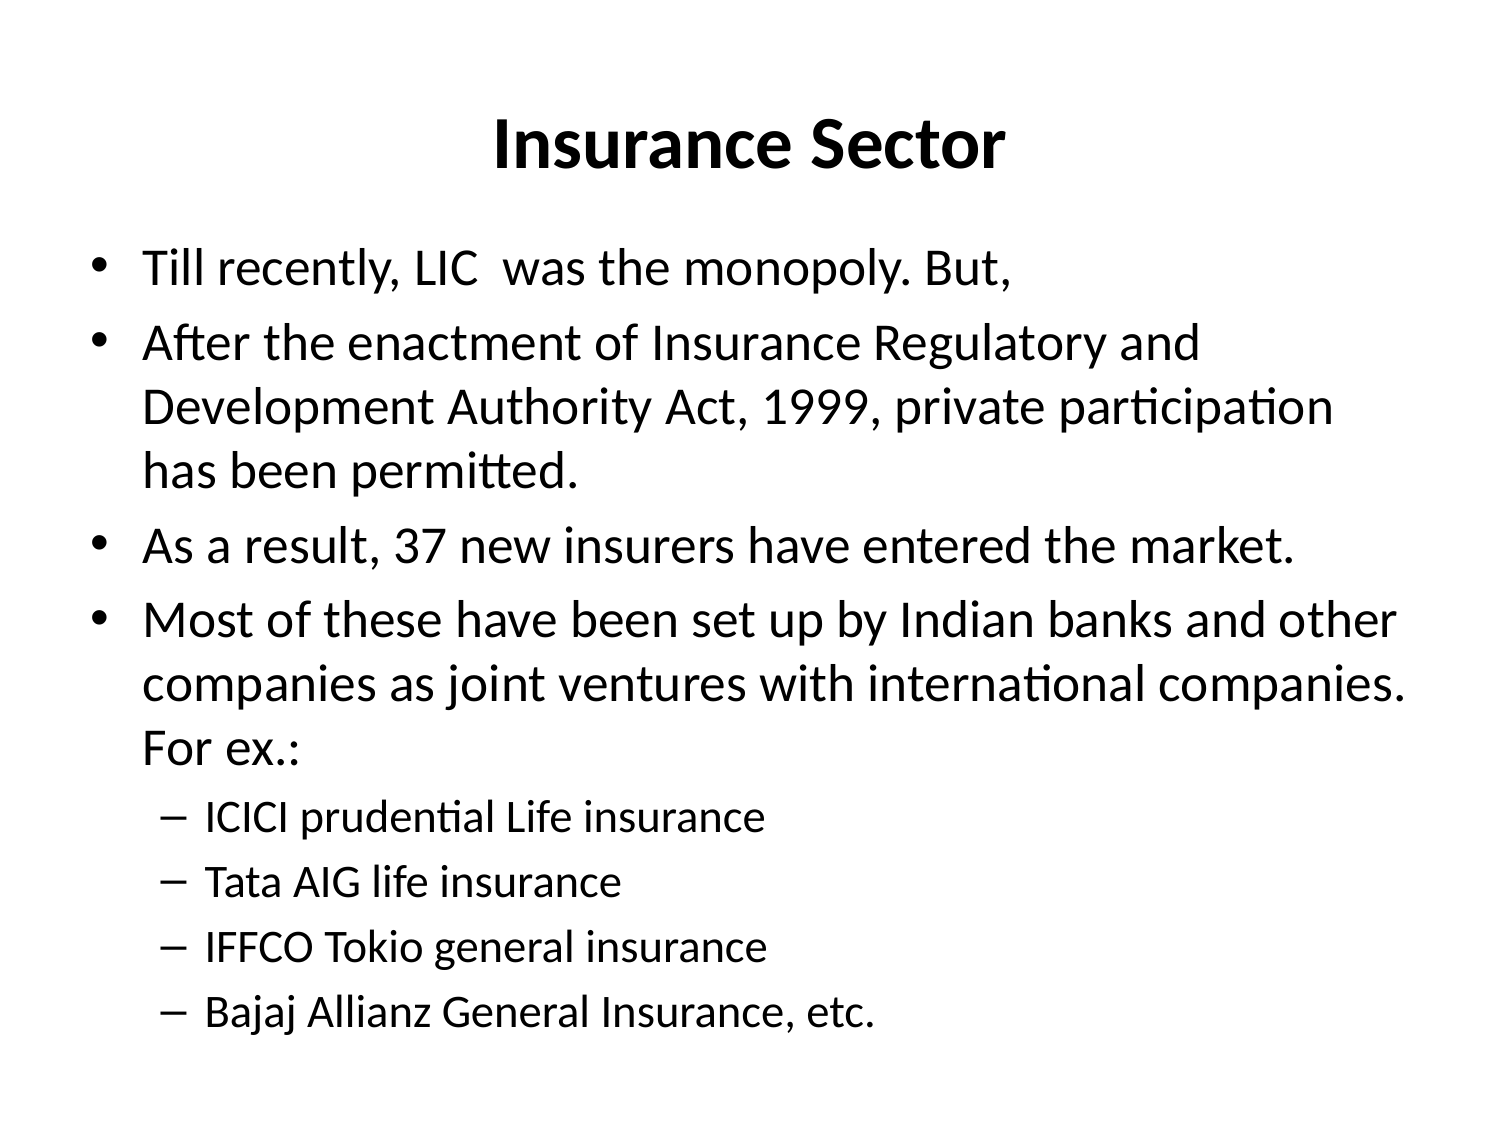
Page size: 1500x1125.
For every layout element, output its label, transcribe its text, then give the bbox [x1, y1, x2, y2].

title Insurance Sector [75, 45, 1425, 224]
list Till recently, LIC was the monopoly. But, After the enactment of Insurance Regulatory and Development Authority Act, 1999, private participation has been permitted. As a result, 37 new insurers have entered the market. Most of these have been set up by Indian banks and other companies as joint ventures with international companies. For ex.: ICICI prudential Life insurance Tata AIG life insurance IFFCO Tokio general insurance Bajaj Allianz General Insurance, etc. [75, 224, 1425, 1050]
